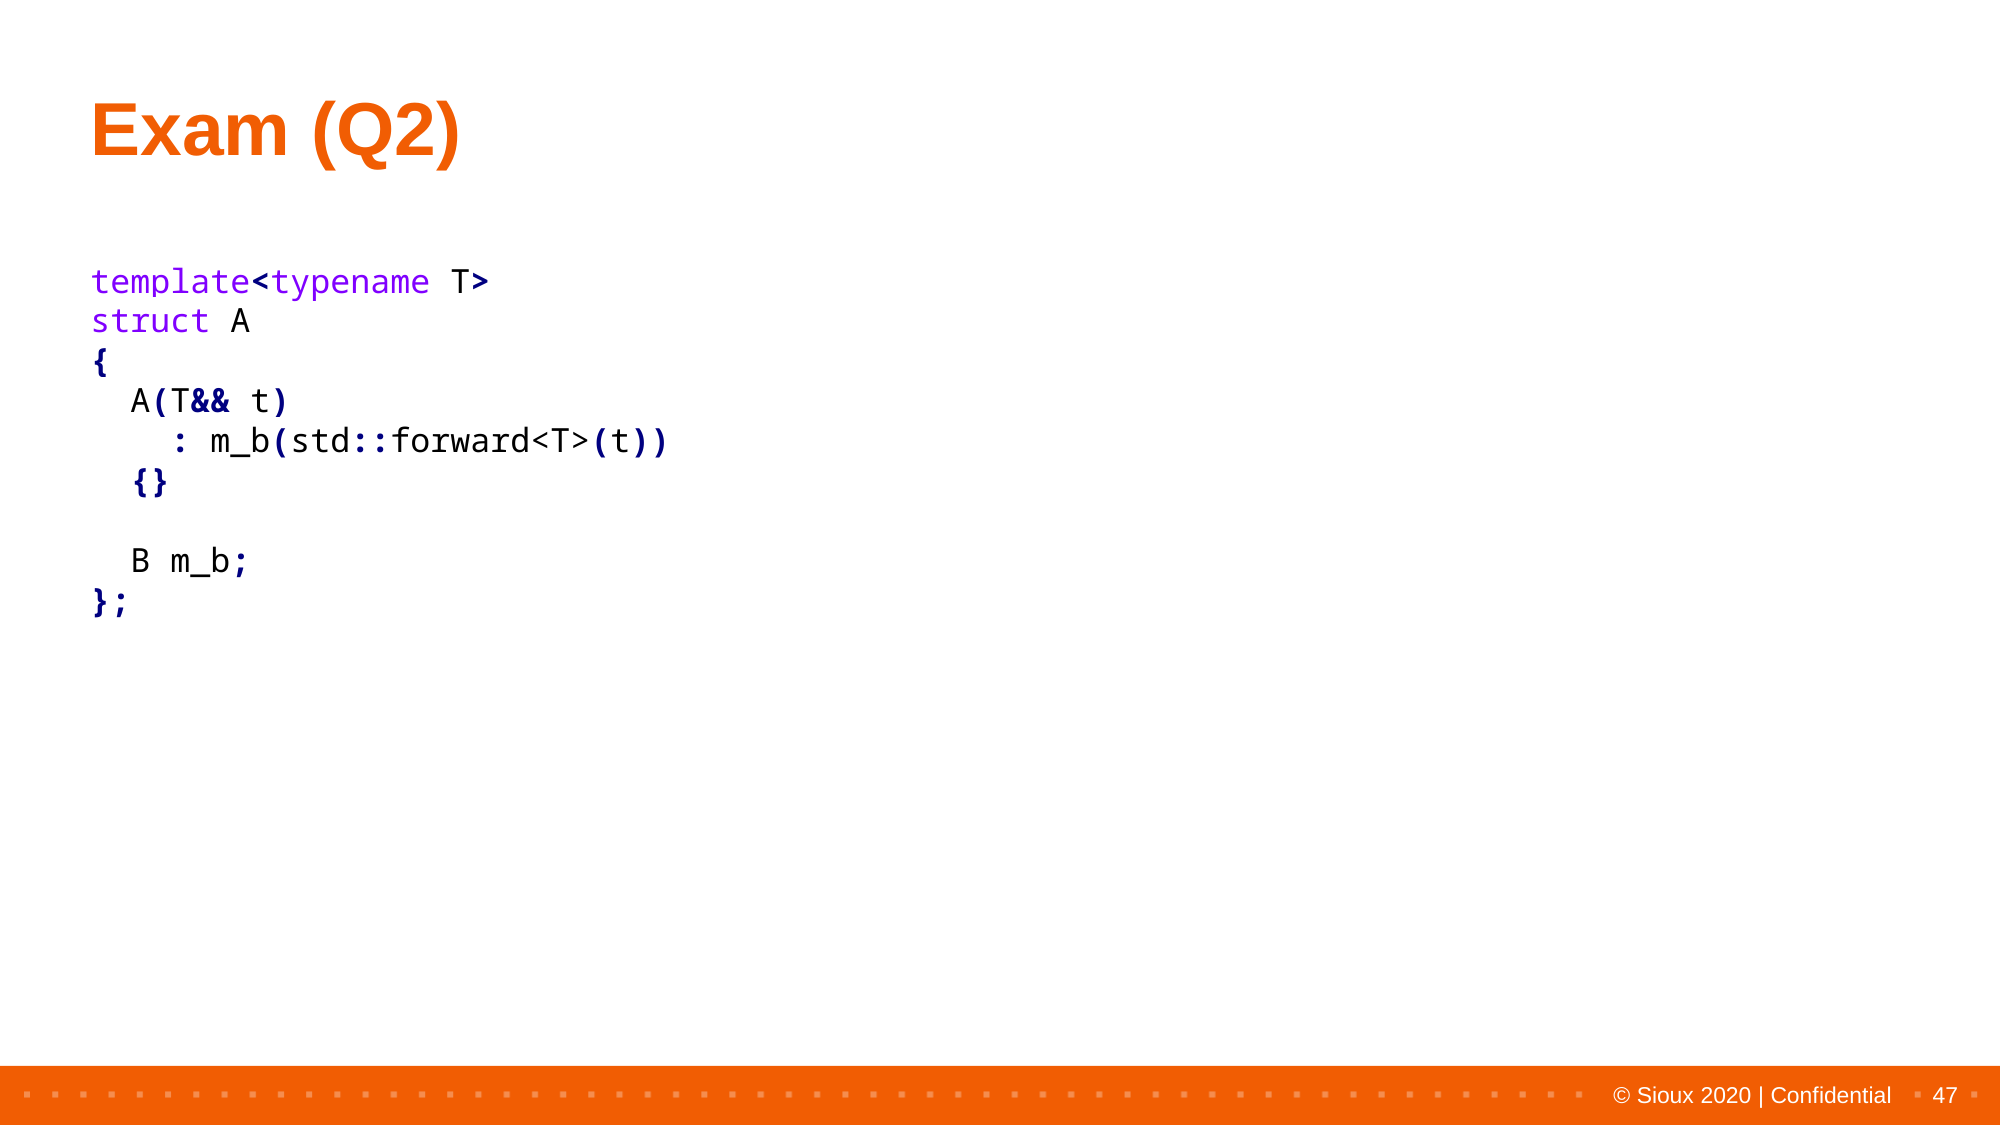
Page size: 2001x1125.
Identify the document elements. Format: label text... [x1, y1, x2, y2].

title Exam (Q2) [90, 90, 1910, 259]
list template<typename T> struct A { A(T&& t) : m_b(std::forward<T>(t)) {} B m_b; }; [90, 259, 1910, 998]
slide_number 47 [1922, 1080, 1969, 1110]
footer © Sioux 2020 | Confidential [1596, 1080, 1898, 1109]
picture [0, 1065, 2001, 1125]
